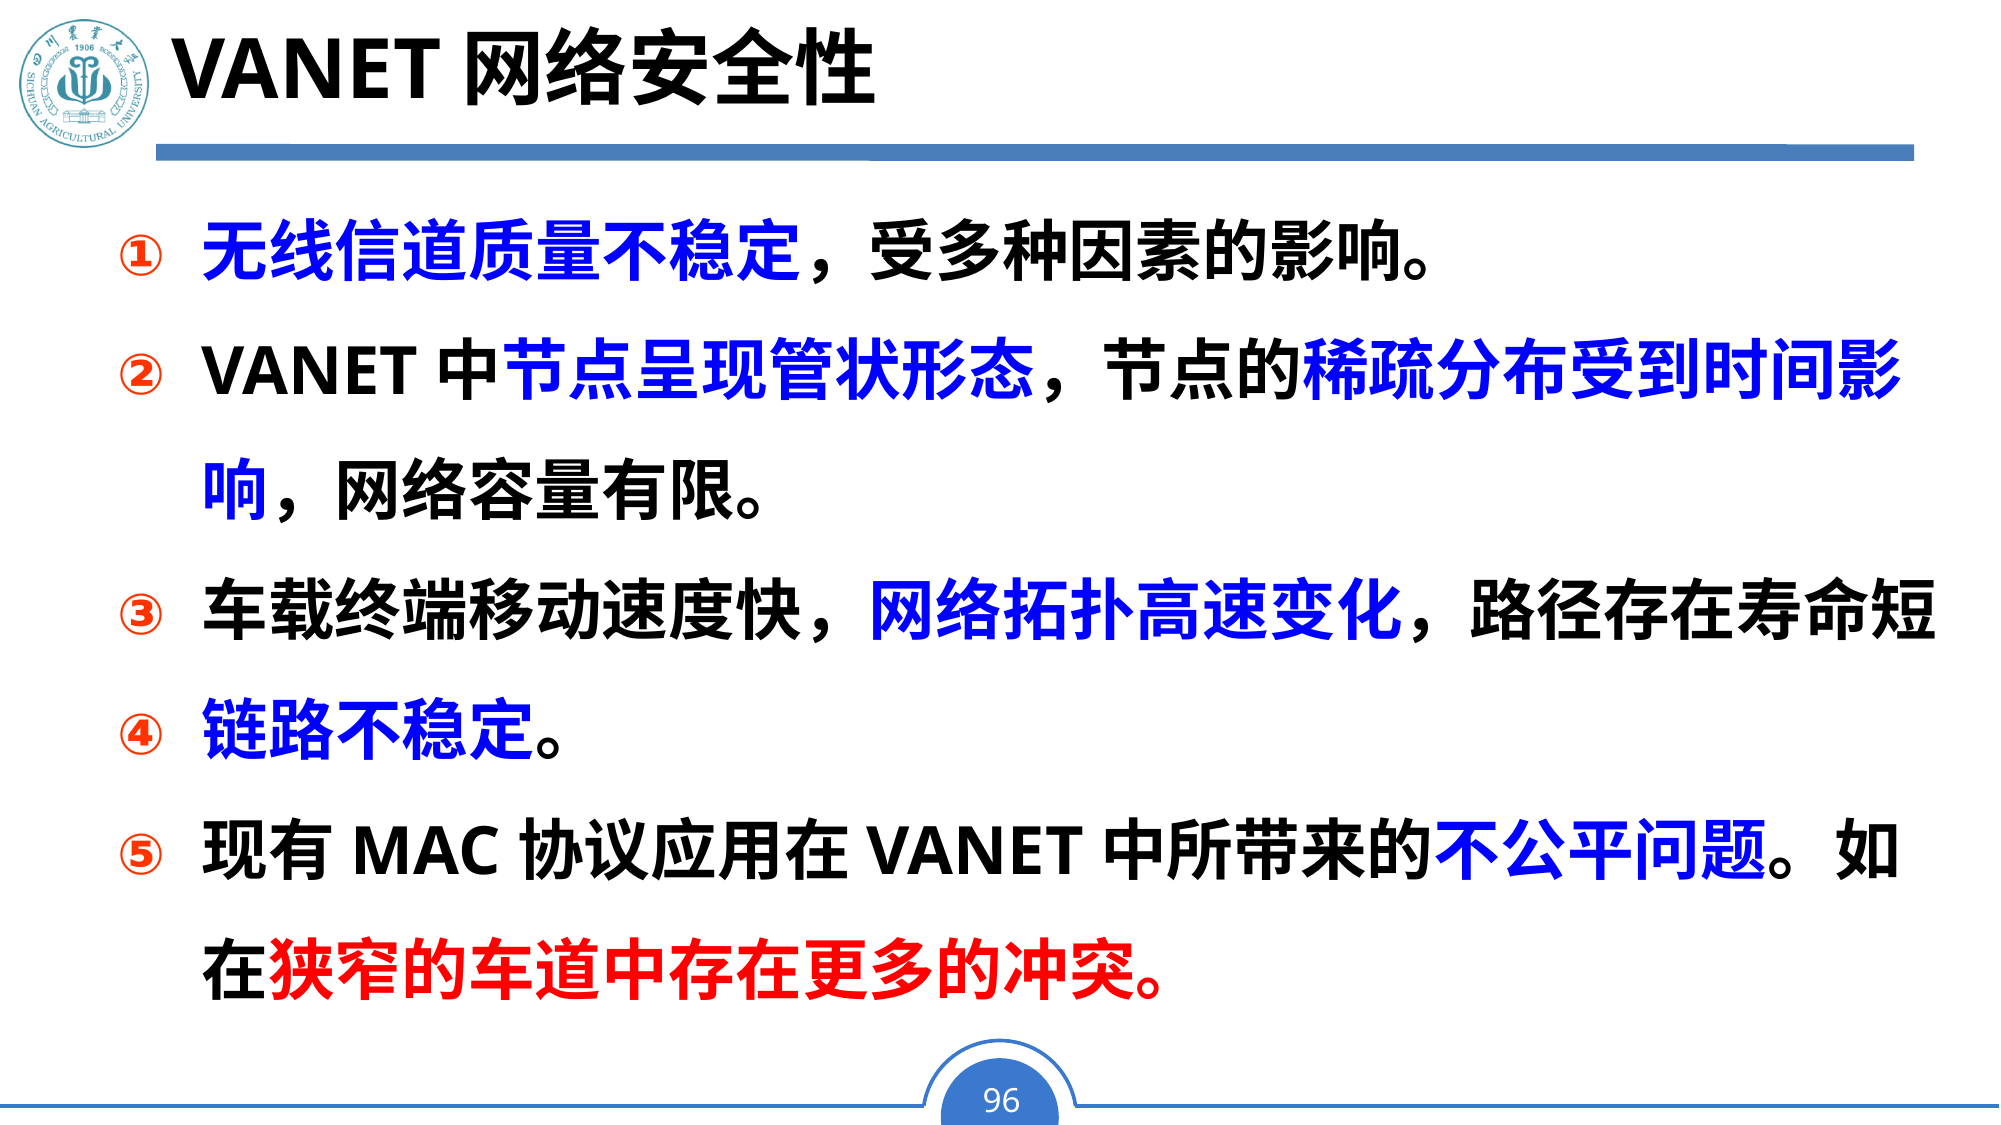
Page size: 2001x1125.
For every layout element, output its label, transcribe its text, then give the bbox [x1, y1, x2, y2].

text_box 无线信道质量不稳定，受多种因素的影响。 VANET中节点呈现管状形态，节点的稀疏分布受到时间影响，网络容量有限。 车载终端移动速度快，网络拓扑高速变化，路径存在寿命短 链路不稳定。 现有MAC协议应用在VANET中所带来的不公平问题。如在狭窄的车道中存在更多的冲突。 [102, 160, 1981, 1016]
title VANET网络安全性 [156, 7, 1910, 146]
